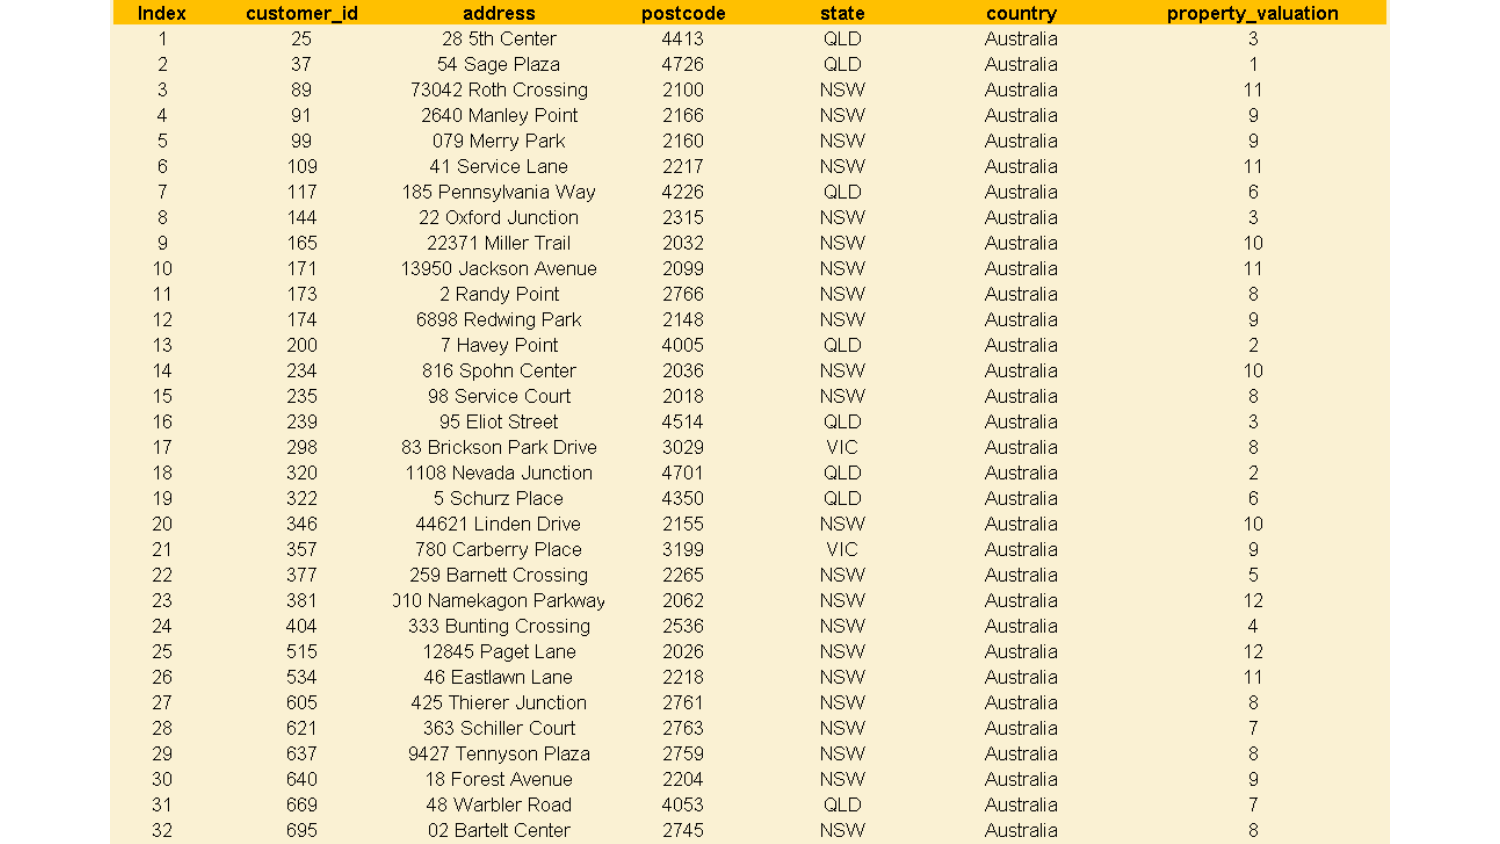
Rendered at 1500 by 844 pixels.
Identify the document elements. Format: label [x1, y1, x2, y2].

picture [110, 0, 1390, 844]
